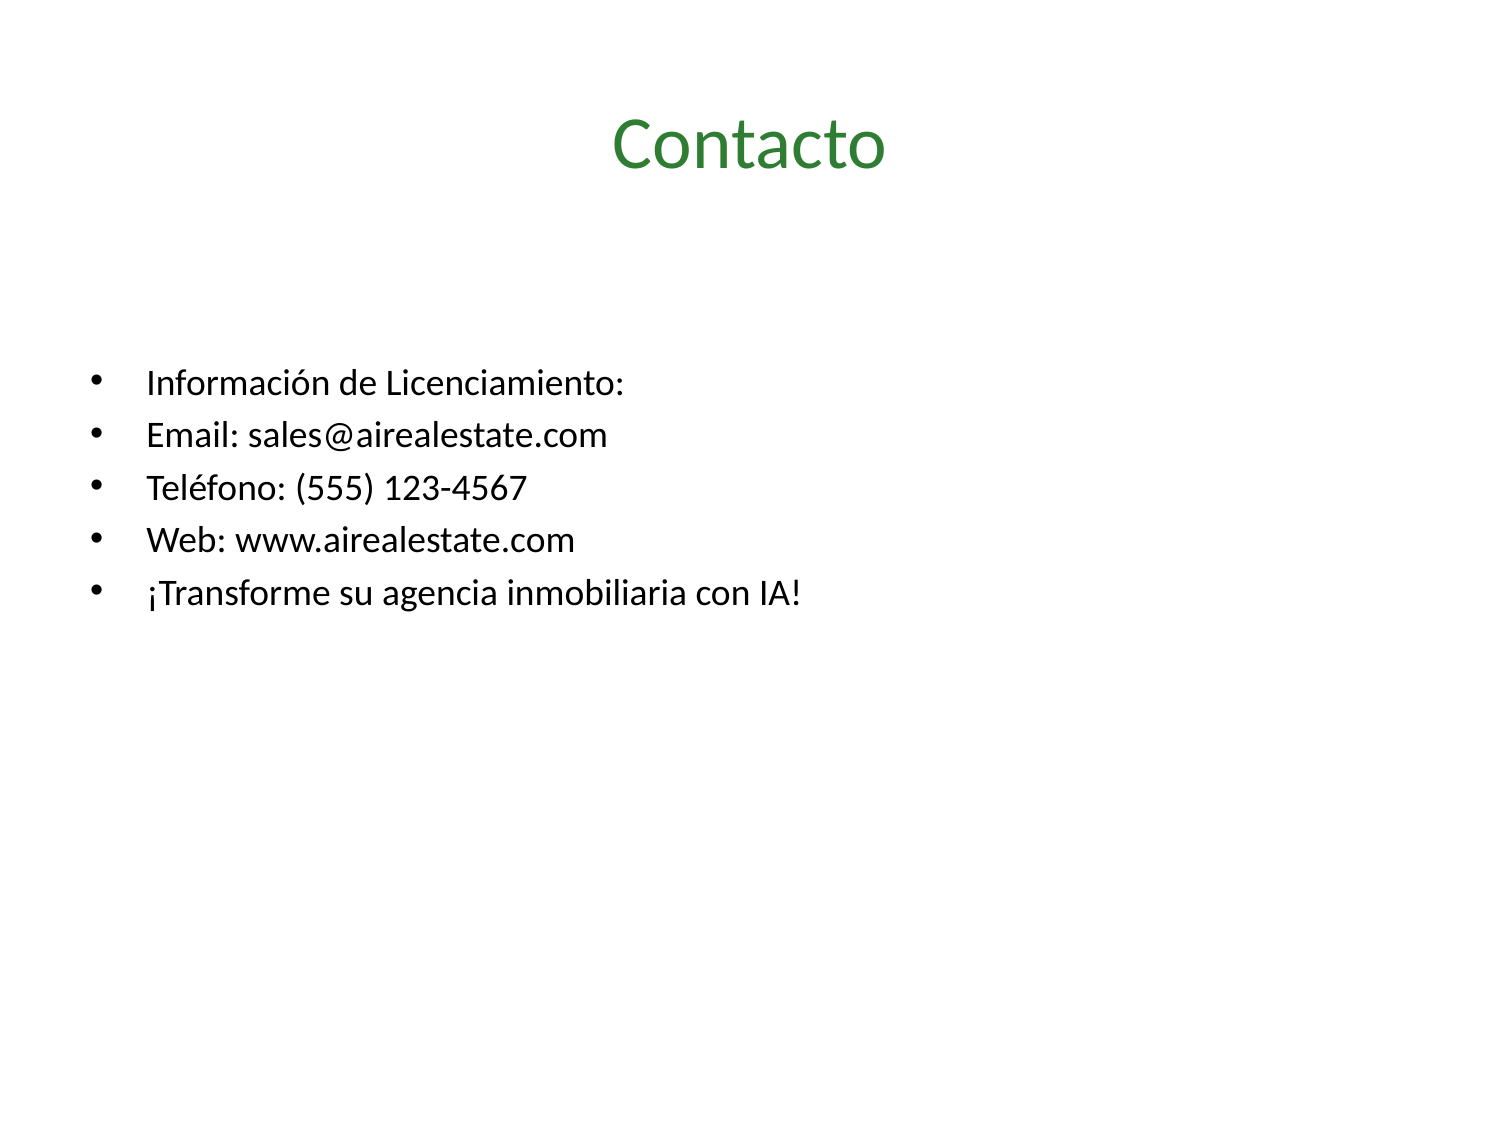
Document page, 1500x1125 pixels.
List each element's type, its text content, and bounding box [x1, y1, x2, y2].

list Información de Licenciamiento: Email: sales@airealestate.com Teléfono: (555) 123-4567 Web: www.airealestate.com ¡Transforme su agencia inmobiliaria con IA! [75, 262, 1425, 1005]
title Contacto [75, 45, 1425, 233]
